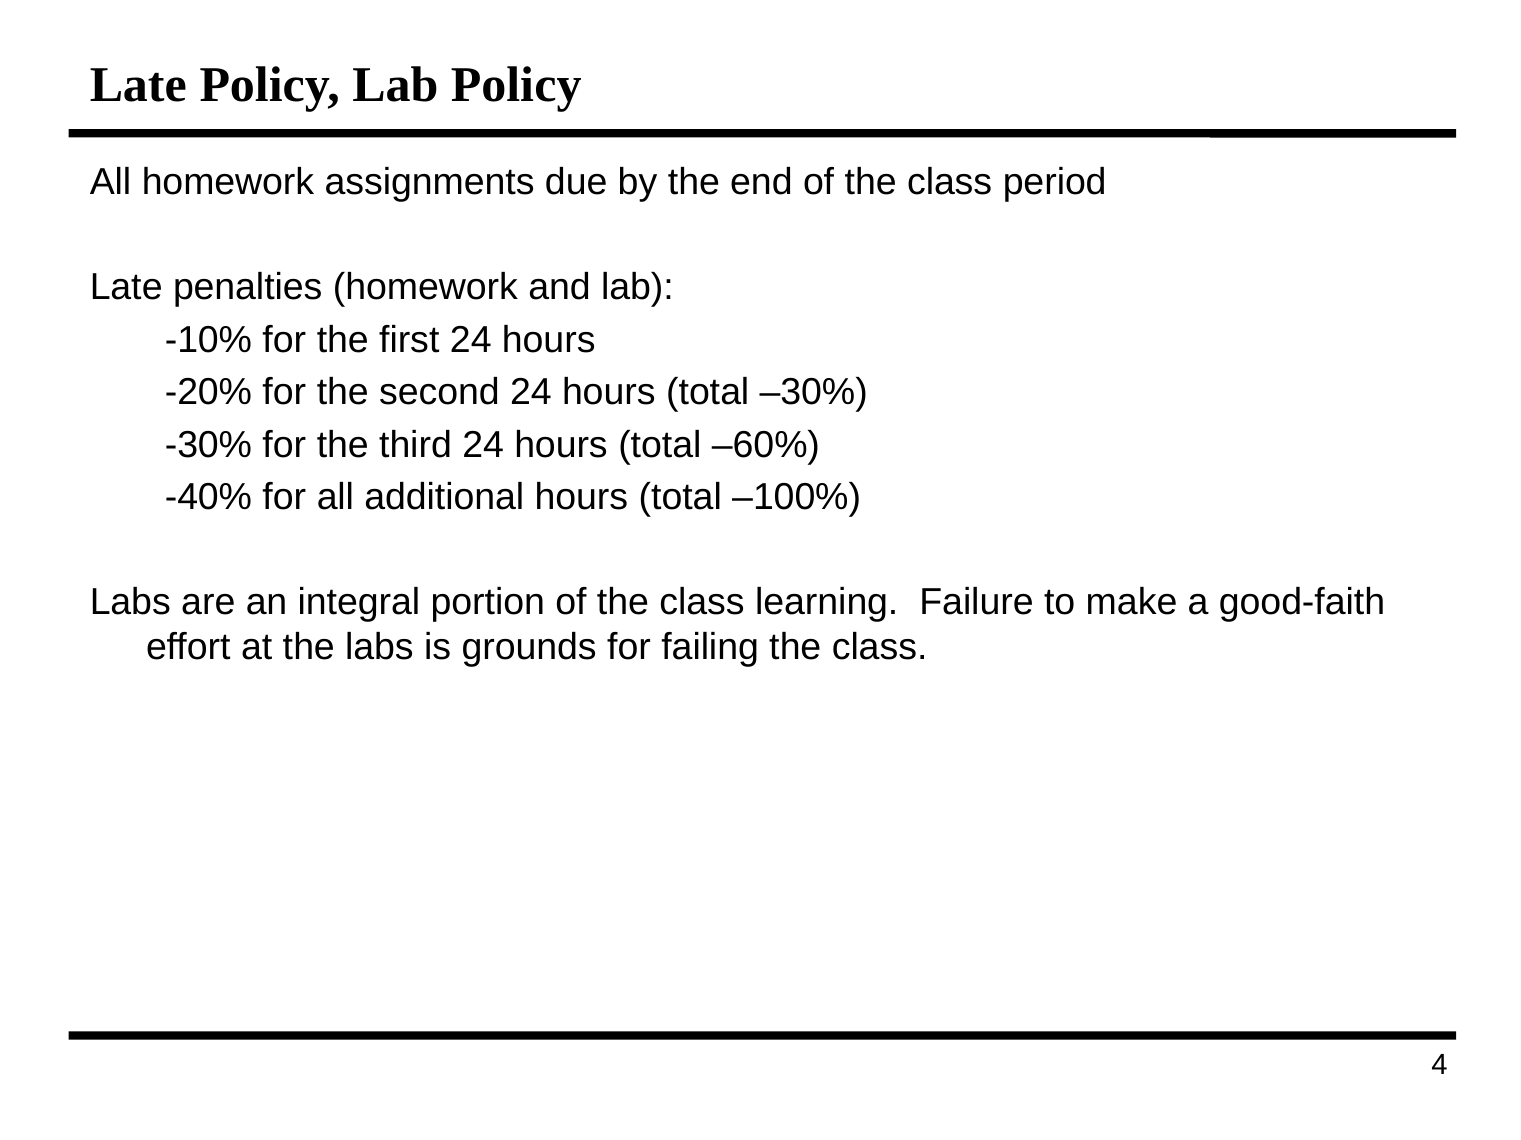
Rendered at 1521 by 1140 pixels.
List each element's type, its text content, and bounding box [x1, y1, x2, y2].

title Late Policy, Lab Policy [75, 37, 1450, 125]
list All homework assignments due by the end of the class period Late penalties (homework and lab): -10% for the first 24 hours -20% for the second 24 hours (total –30%) -30% for the third 24 hours (total –60%) -40% for all additional hours (total –100%) Labs are an integral portion of the class learning. Failure to make a good-faith effort at the labs is grounds for failing the class. [75, 150, 1450, 1025]
slide_number 4 [1149, 1037, 1463, 1113]
